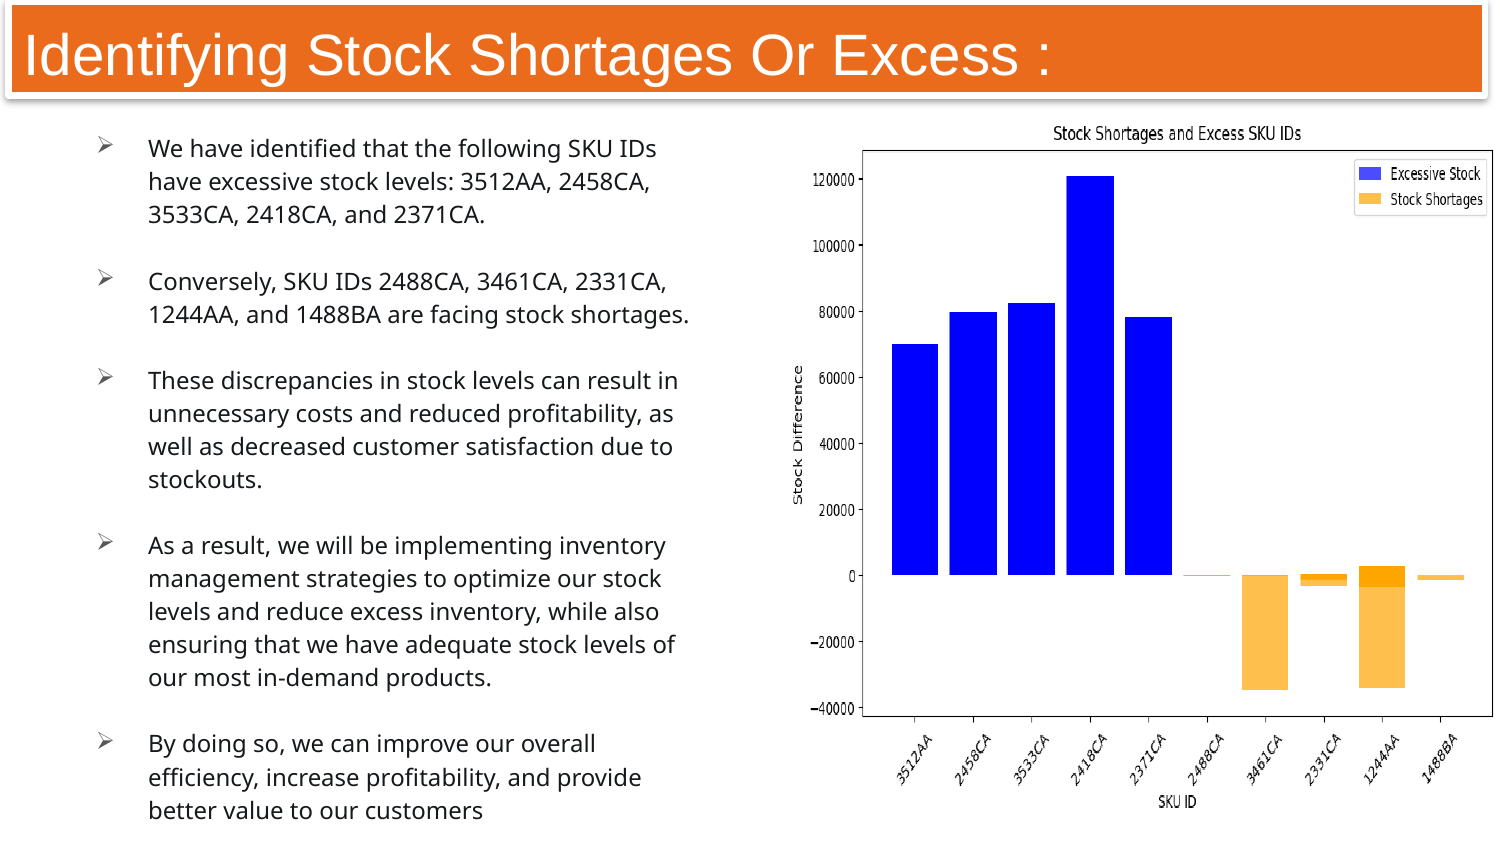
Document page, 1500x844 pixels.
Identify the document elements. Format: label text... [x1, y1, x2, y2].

picture [785, 114, 1500, 824]
list We have identified that the following SKU IDs have excessive stock levels: 3512AA, 2458CA, 3533CA, 2418CA, and 2371CA. Conversely, SKU IDs 2488CA, 3461CA, 2331CA, 1244AA, and 1488BA are facing stock shortages. These discrepancies in stock levels can result in unnecessary costs and reduced profitability, as well as decreased customer satisfaction due to stockouts. As a result, we will be implementing inventory management strategies to optimize our stock levels and reduce excess inventory, while also ensuring that we have adequate stock levels of our most in-demand products. By doing so, we can improve our overall efficiency, increase profitability, and provide better value to our customers [58, 114, 715, 817]
title Identifying Stock Shortages Or Excess : [5, 0, 1488, 99]
